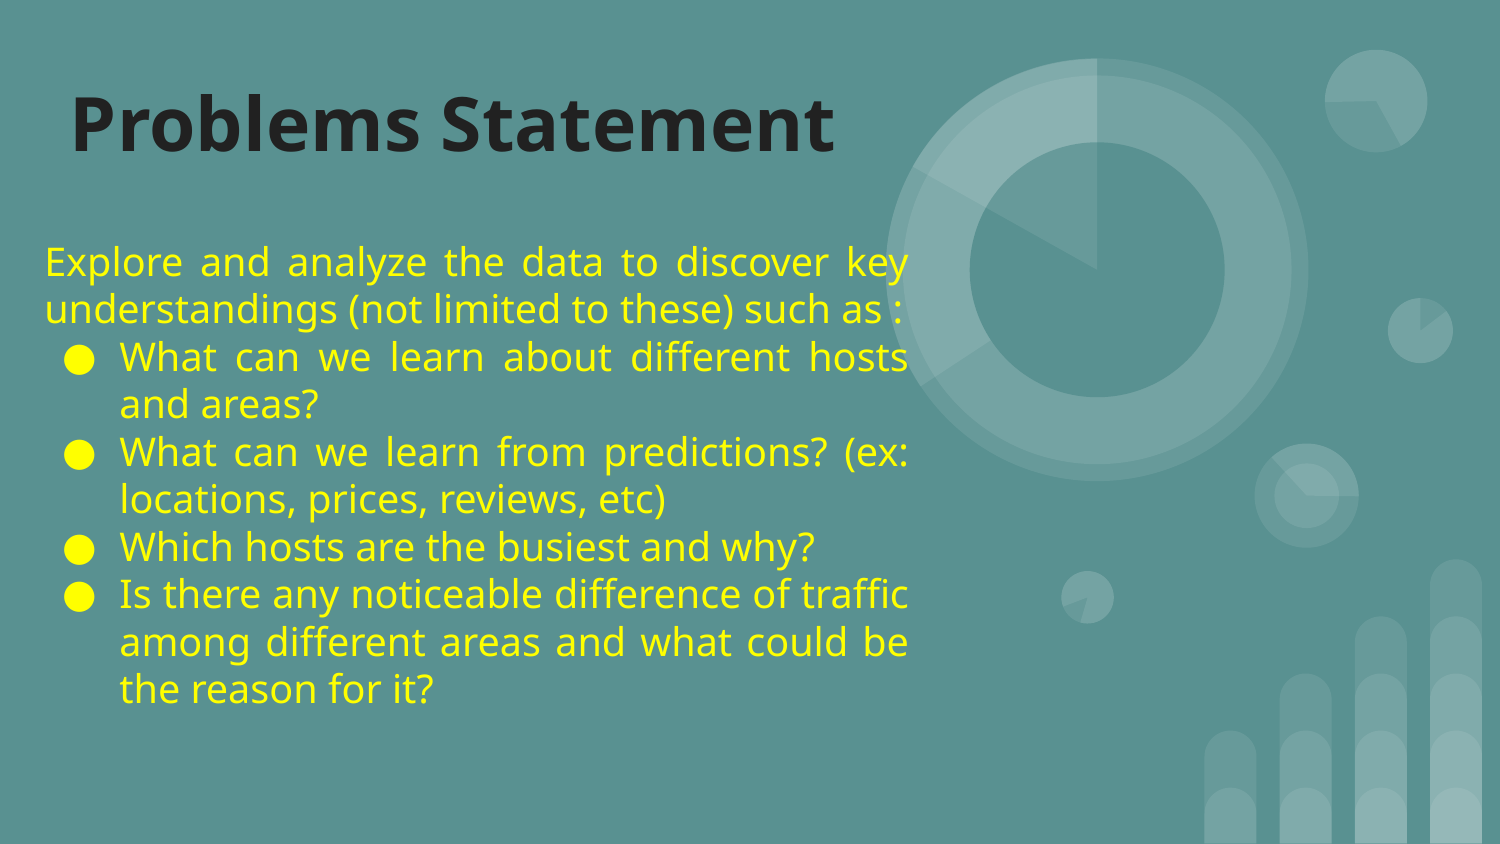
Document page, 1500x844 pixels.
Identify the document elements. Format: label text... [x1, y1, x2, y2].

subtitle Explore and analyze the data to discover key understandings (not limited to these) such as : What can we learn about different hosts and areas? What can we learn from predictions? (ex: locations, prices, reviews, etc) Which hosts are the busiest and why? Is there any noticeable difference of traffic among different areas and what could be the reason for it? [29, 221, 926, 761]
title Problems Statement [54, 34, 867, 208]
